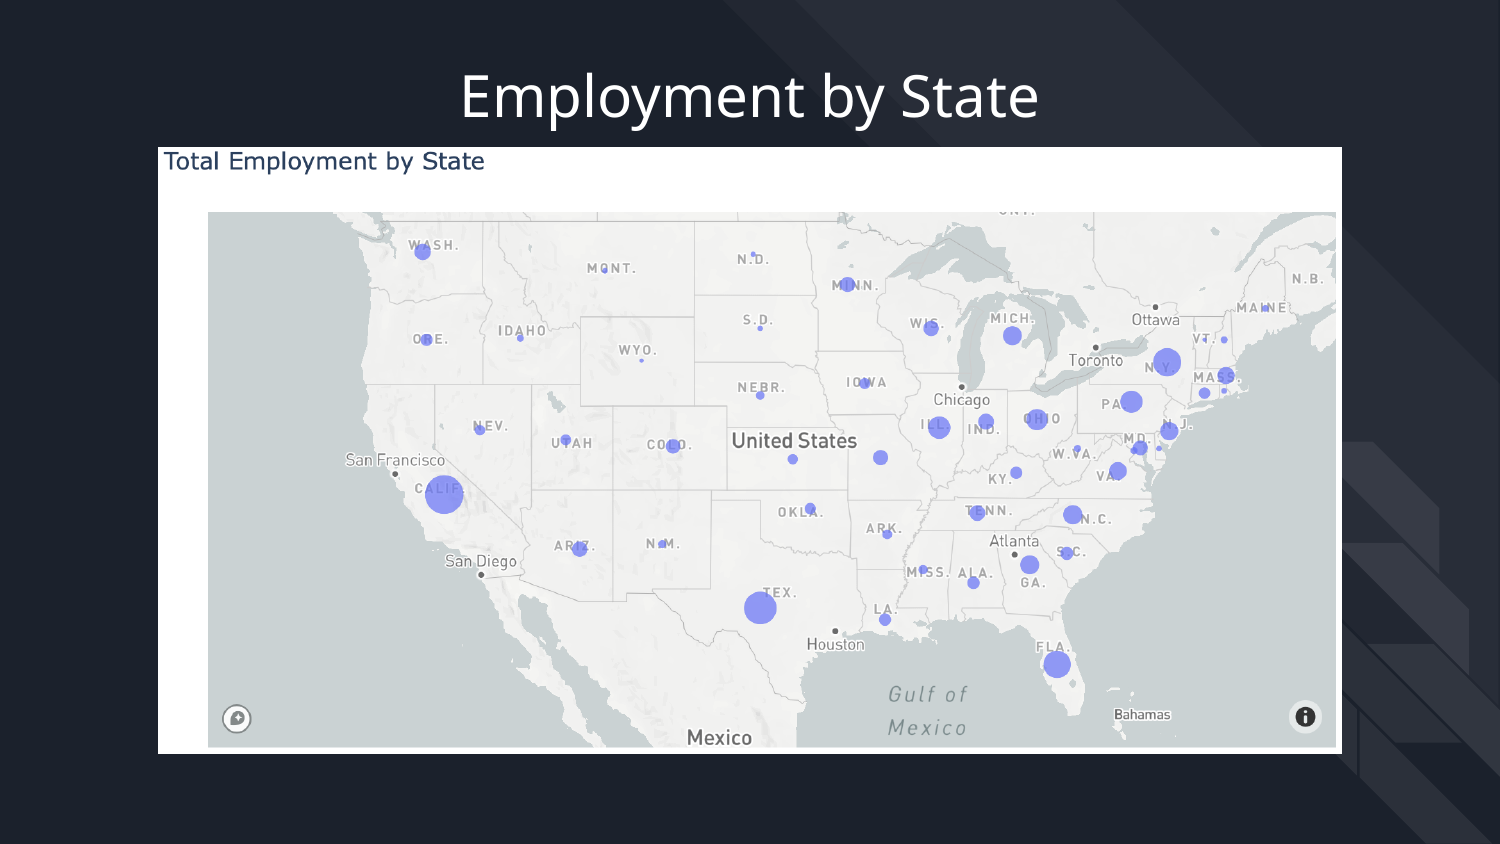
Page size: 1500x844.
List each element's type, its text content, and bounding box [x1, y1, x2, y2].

title Employment by State [271, 0, 1229, 146]
picture [158, 147, 1342, 754]
